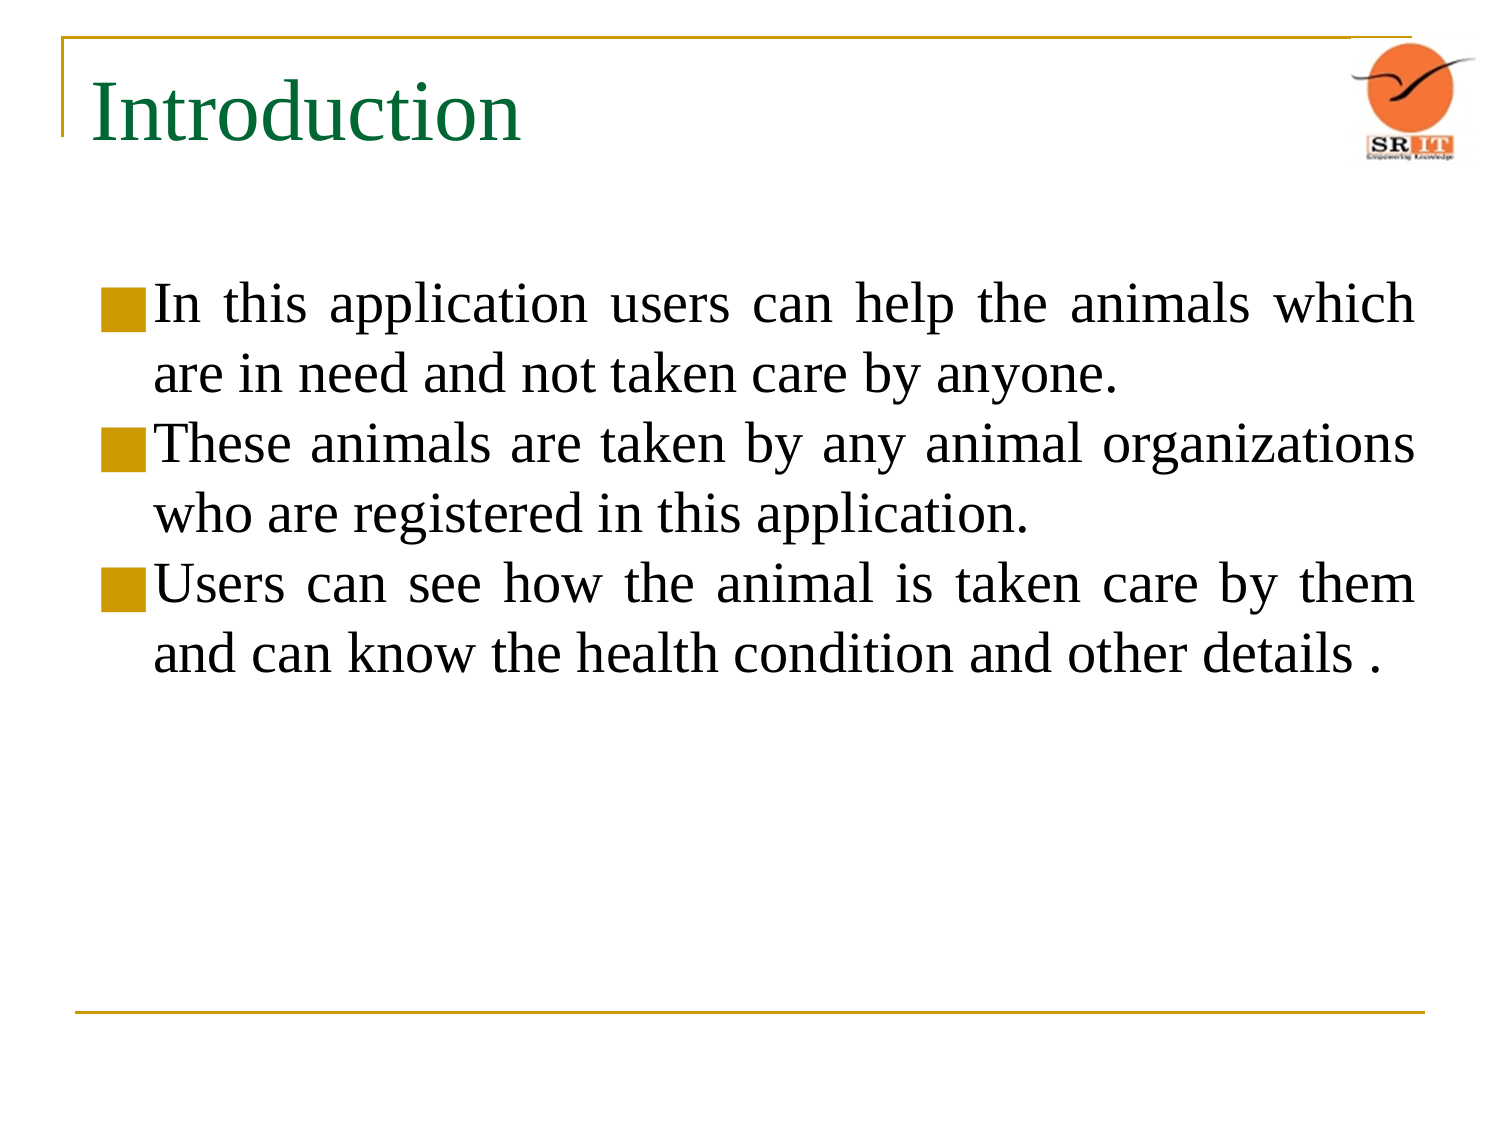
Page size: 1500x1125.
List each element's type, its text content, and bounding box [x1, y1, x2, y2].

title Introduction [75, 45, 1425, 233]
picture [1350, 37, 1477, 165]
list In this application users can help the animals which are in need and not taken care by anyone. These animals are taken by any animal organizations who are registered in this application. Users can see how the animal is taken care by them and can know the health condition and other details . [81, 257, 1432, 918]
